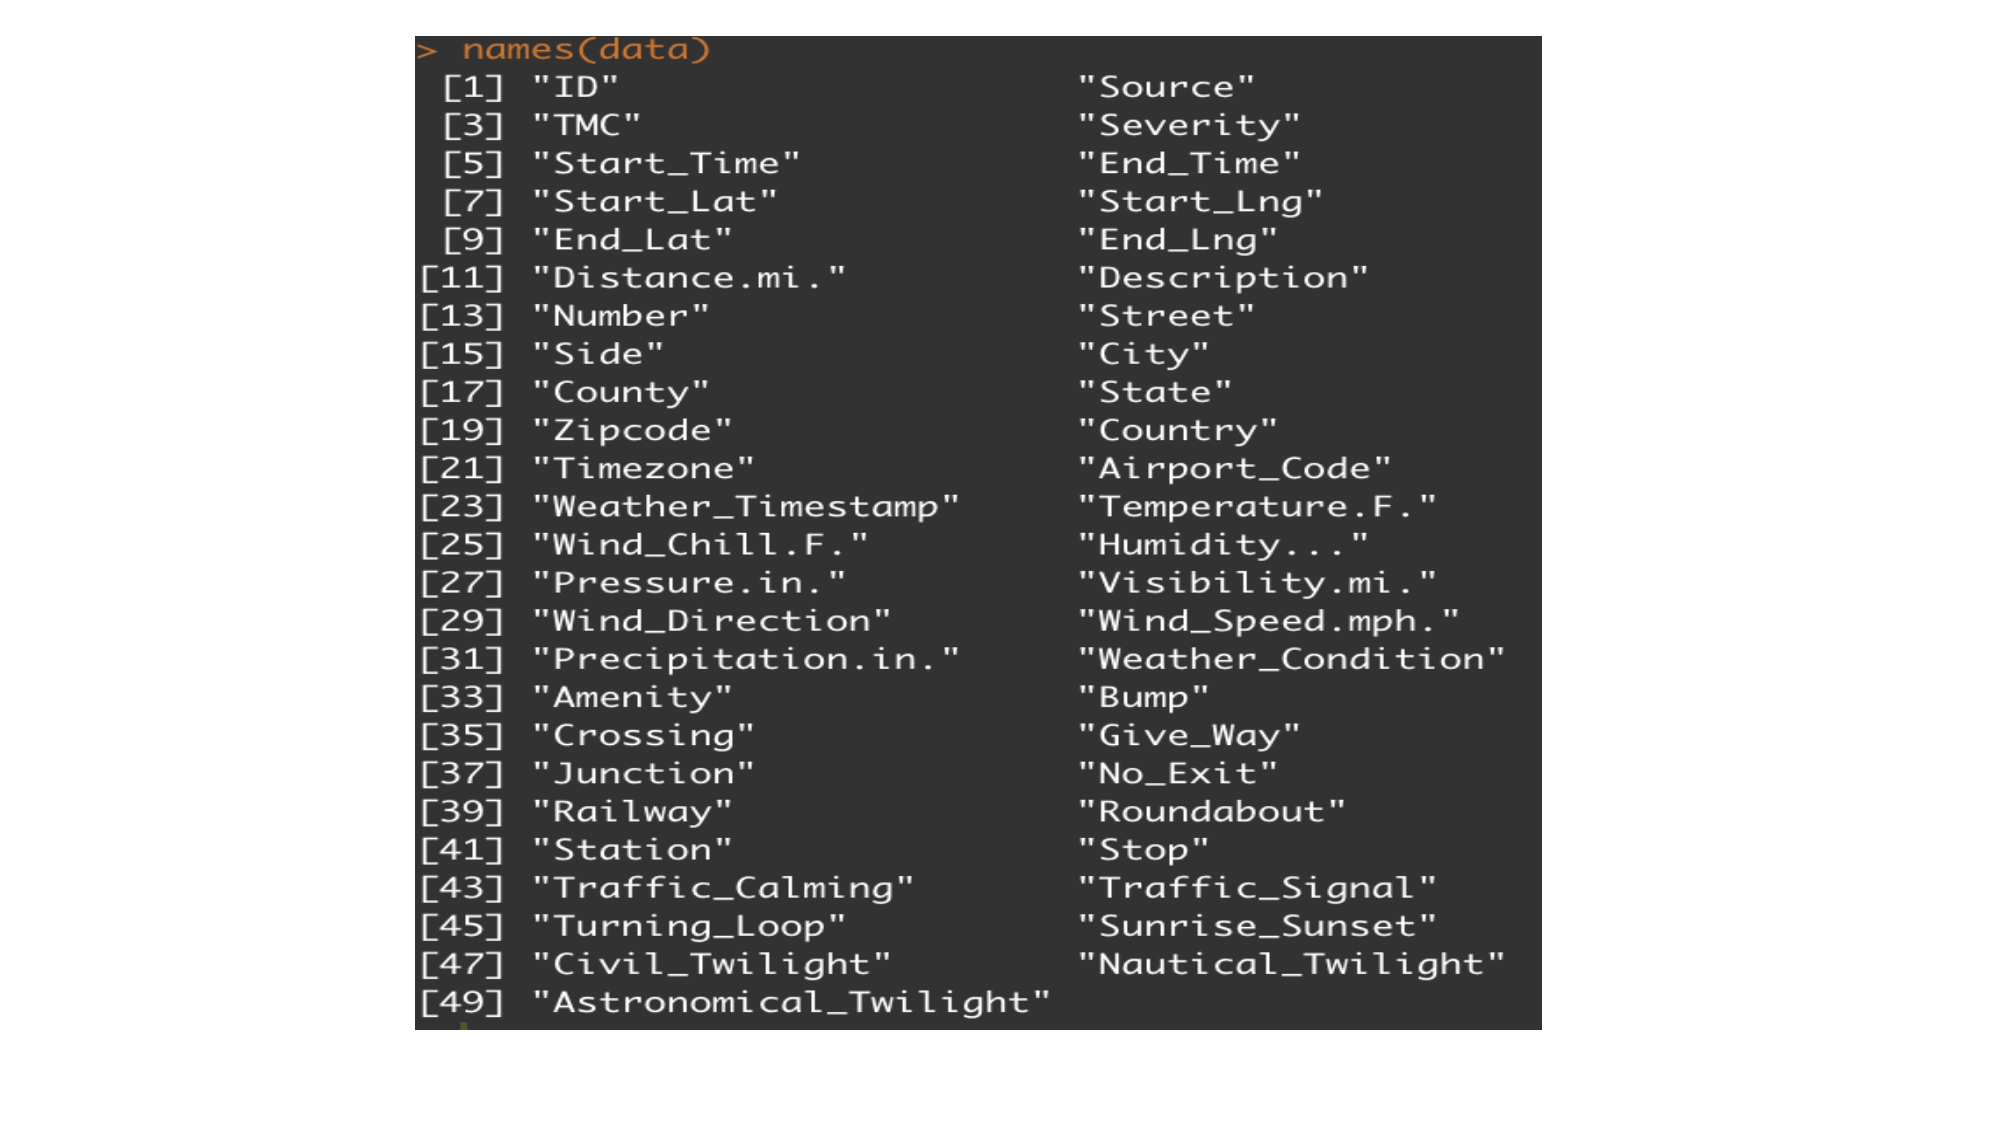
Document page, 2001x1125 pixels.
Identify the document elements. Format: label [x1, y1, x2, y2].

picture [415, 36, 1542, 1030]
